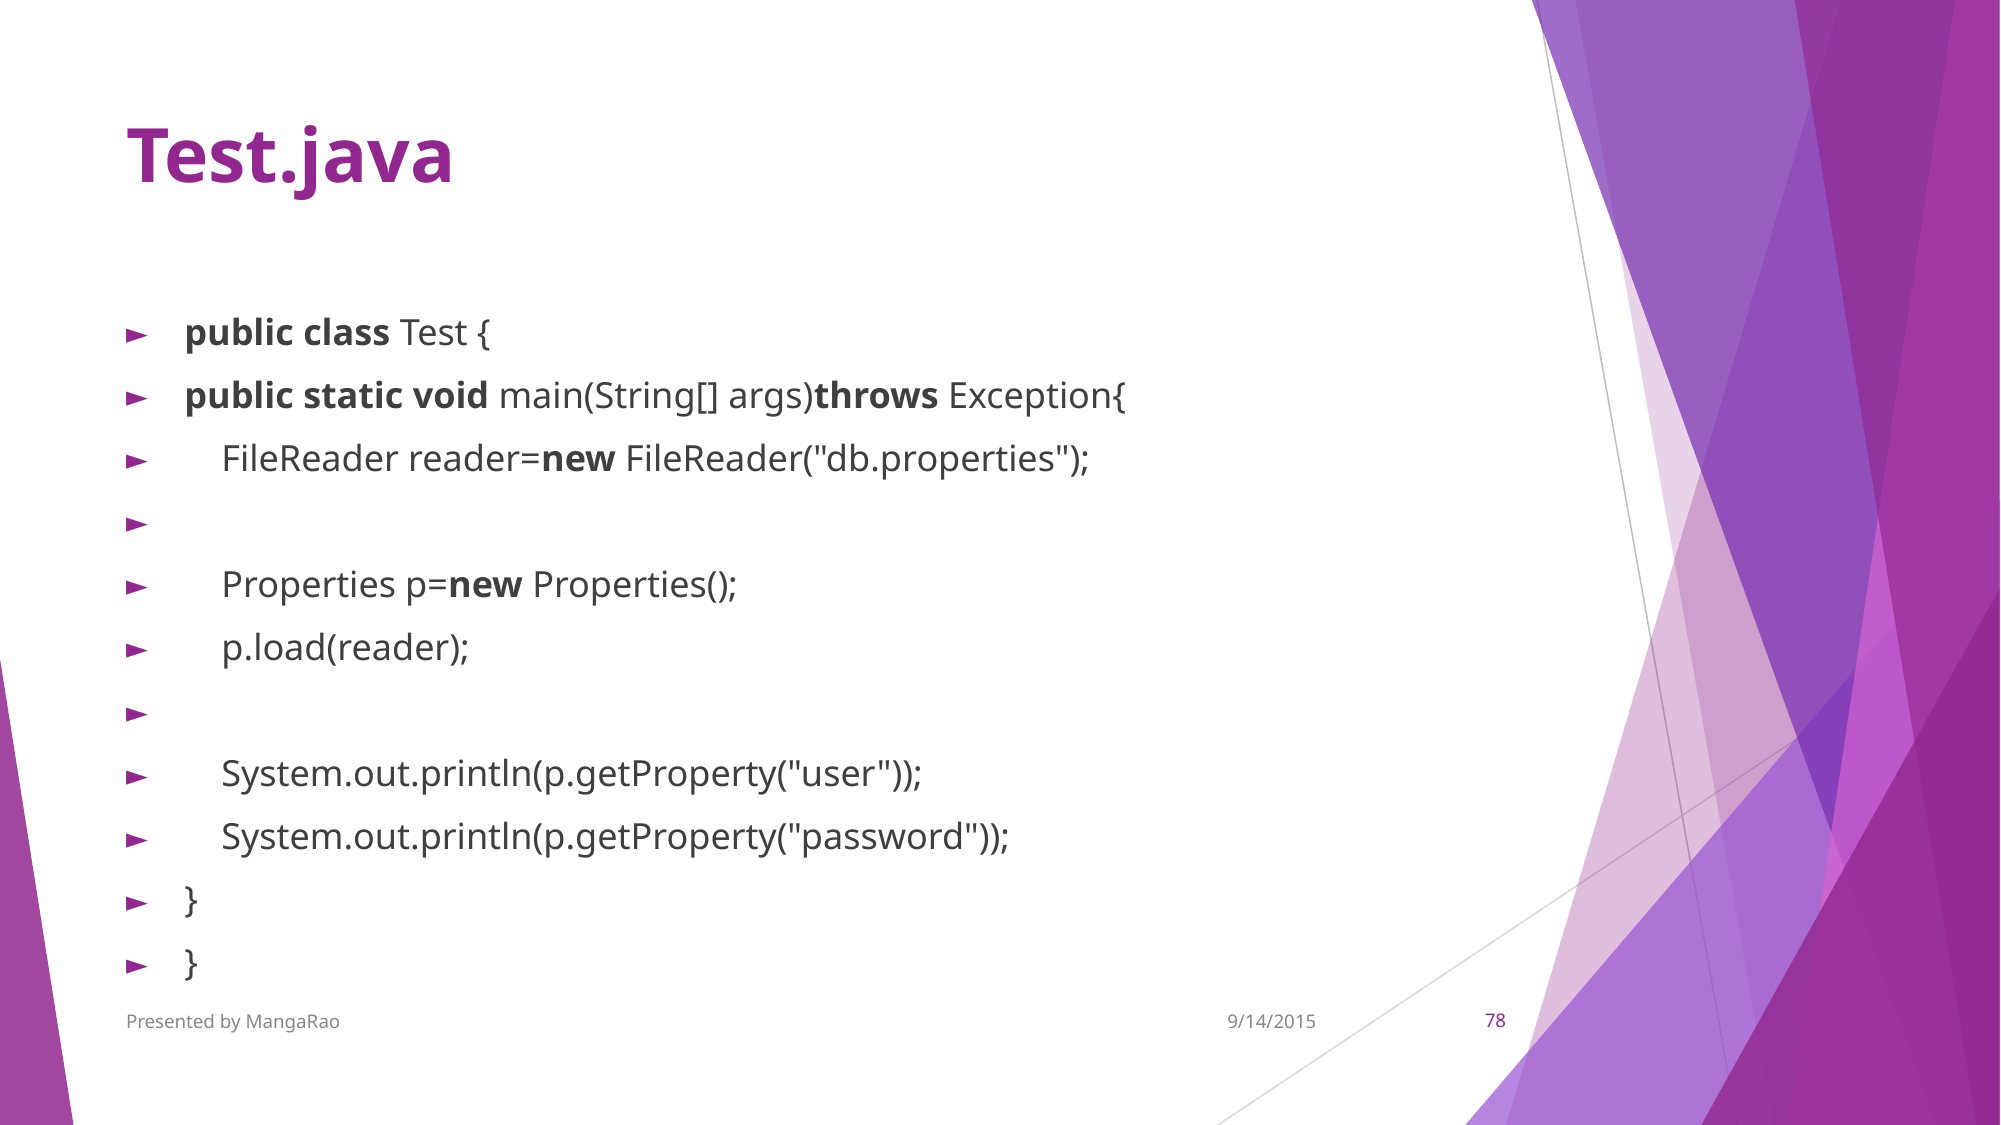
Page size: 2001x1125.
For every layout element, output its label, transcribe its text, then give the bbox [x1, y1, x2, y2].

title Test.java [111, 99, 1522, 301]
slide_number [1181, 991, 1332, 1051]
slide_number ‹#› [1409, 991, 1522, 1051]
list public class Test { public static void main(String[] args)throws Exception{ FileReader reader=new FileReader("db.properties"); Properties p=new Properties(); p.load(reader); System.out.println(p.getProperty("user")); System.out.println(p.getProperty("password")); } } [111, 301, 1533, 991]
footer Presented by MangaRao [111, 991, 1145, 1051]
